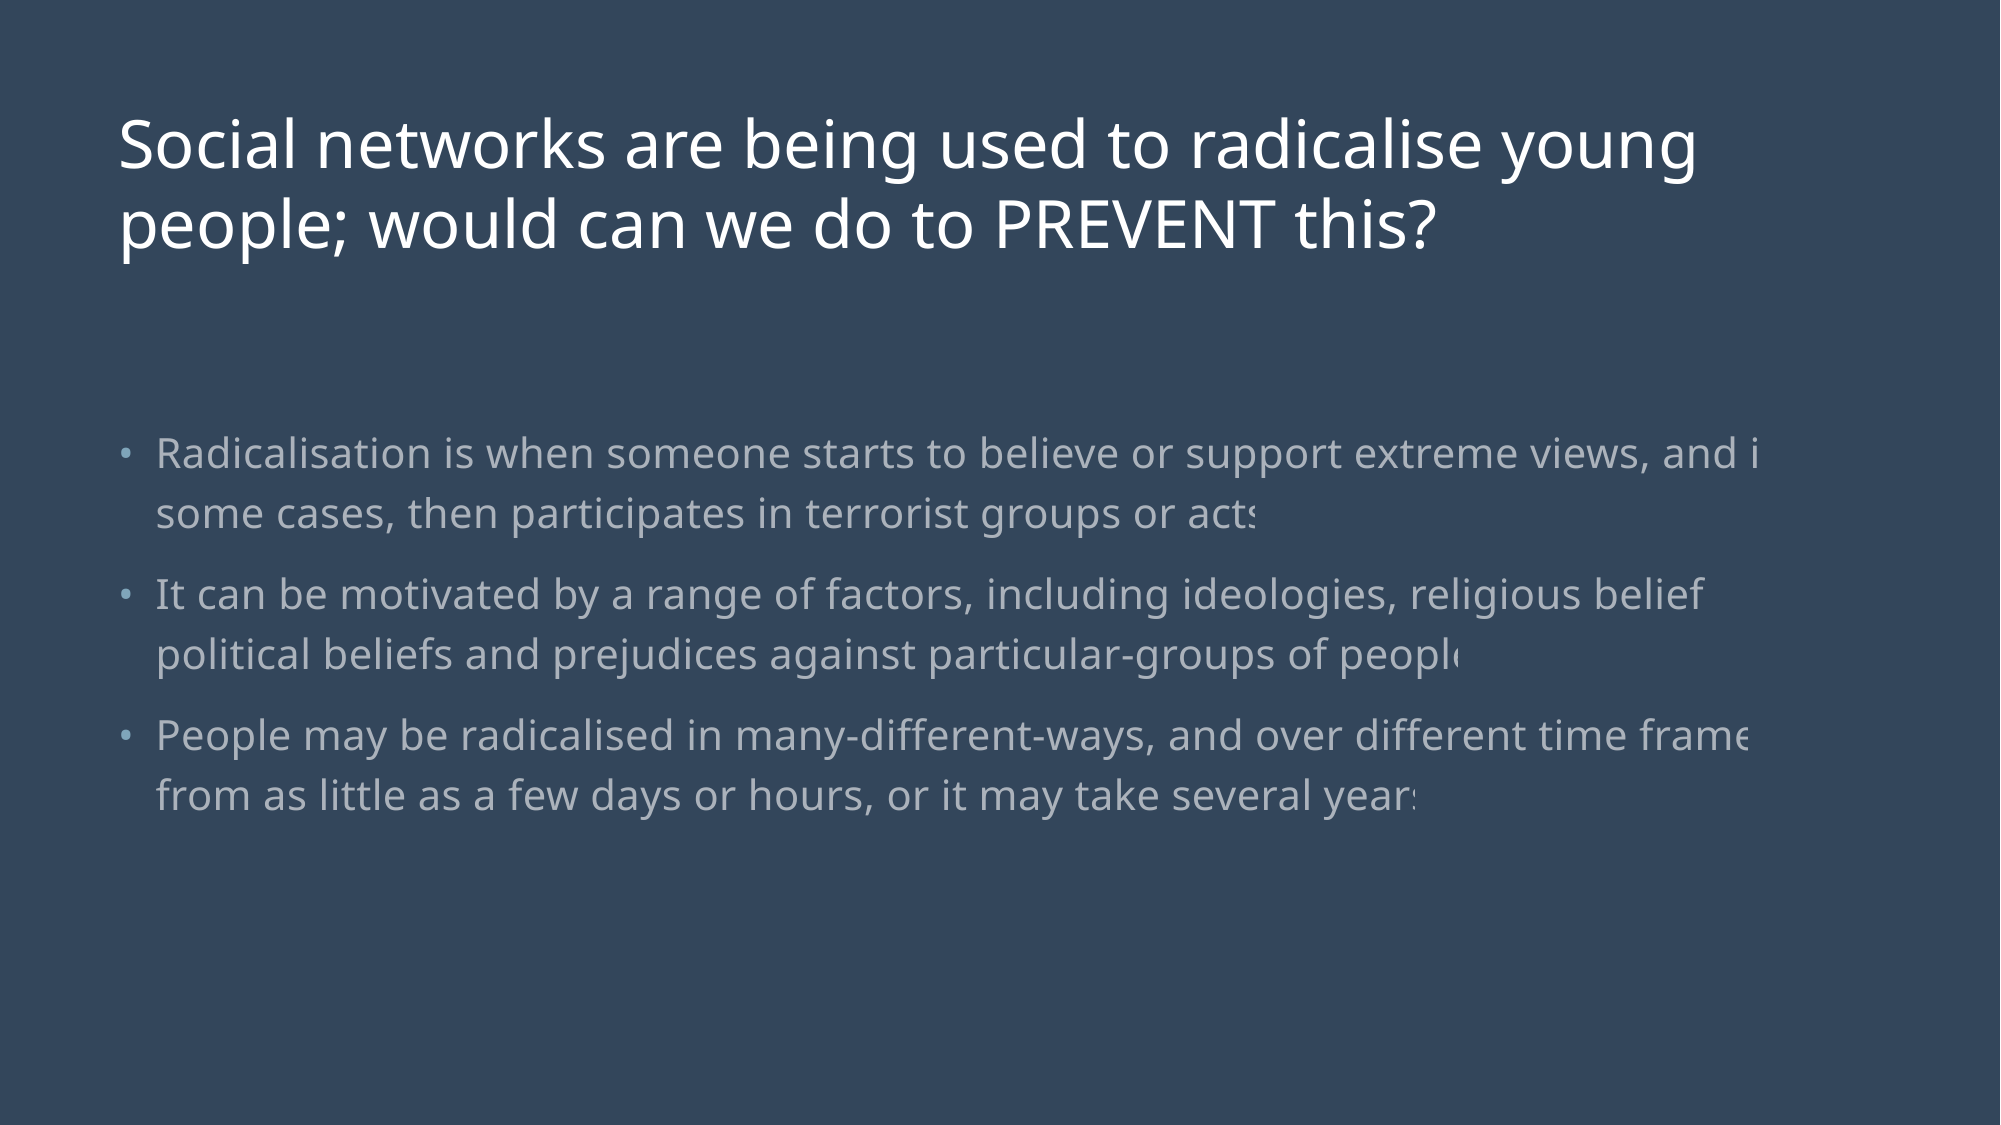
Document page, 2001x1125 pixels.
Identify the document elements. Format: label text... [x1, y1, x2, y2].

list Radicalisation is when someone starts to believe or support extreme views, and in some cases, then participates in terrorist groups or acts. It can be motivated by a range of factors, including ideologies, religious beliefs, political beliefs and prejudices against particular-groups of people. People may be radicalised in many-different-ways, and over different time frames from as little as a few days or hours, or it may take several years. [118, 416, 1878, 947]
title Social networks are being used to radicalise young people; would can we do to PREVENT this? [118, 101, 1878, 344]
